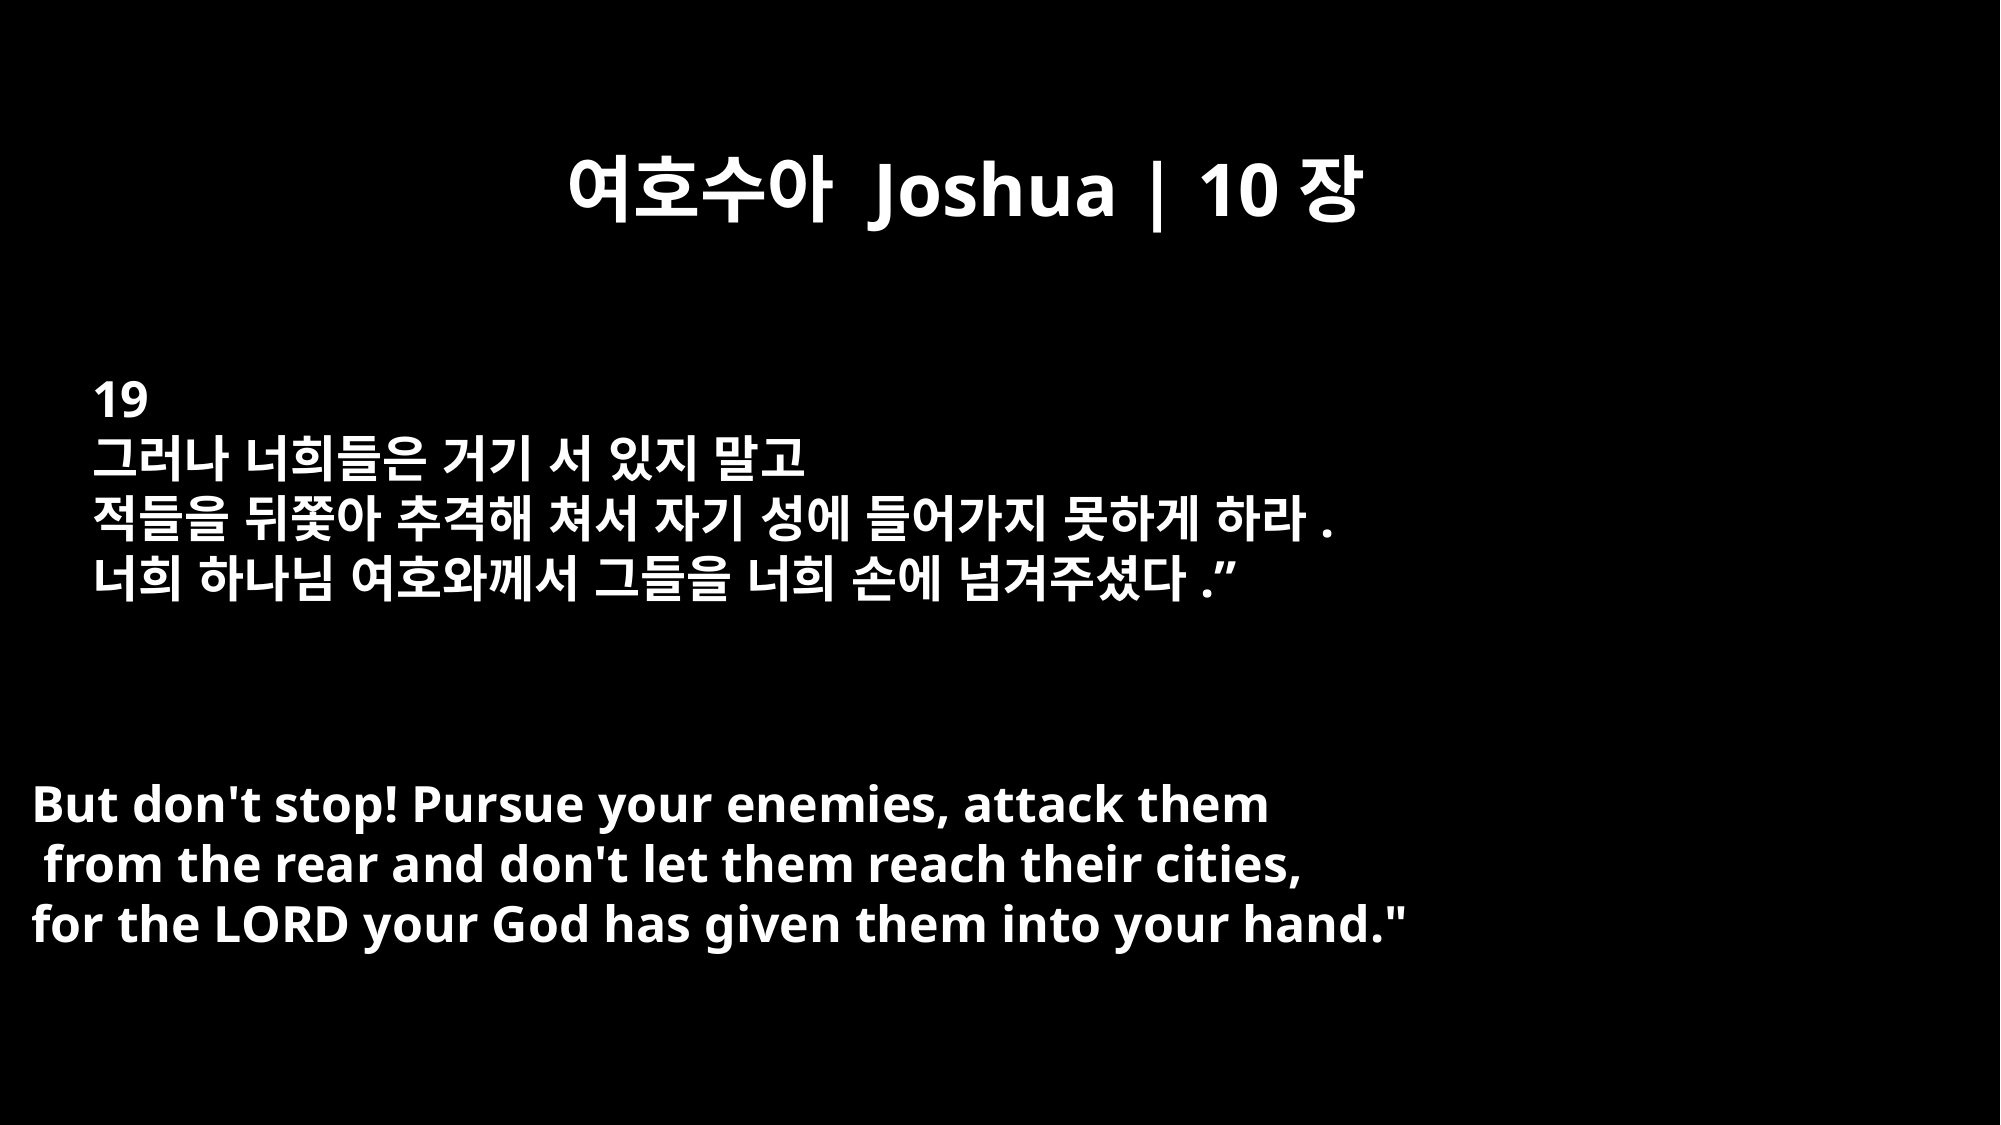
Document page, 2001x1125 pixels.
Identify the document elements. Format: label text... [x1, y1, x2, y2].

text_box 19 그러나 너희들은 거기 서 있지 말고 적들을 뒤쫓아 추격해 쳐서 자기 성에 들어가지 못하게 하라. 너희 하나님 여호와께서 그들을 너희 손에 넘겨주셨다.” [77, 359, 1350, 615]
text_box But don't stop! Pursue your enemies, attack them from the rear and don't let them reach their cities, for the LORD your God has given them into your hand." [16, 764, 1424, 960]
text_box 여호수아 Joshua | 10장 [551, 136, 1381, 239]
